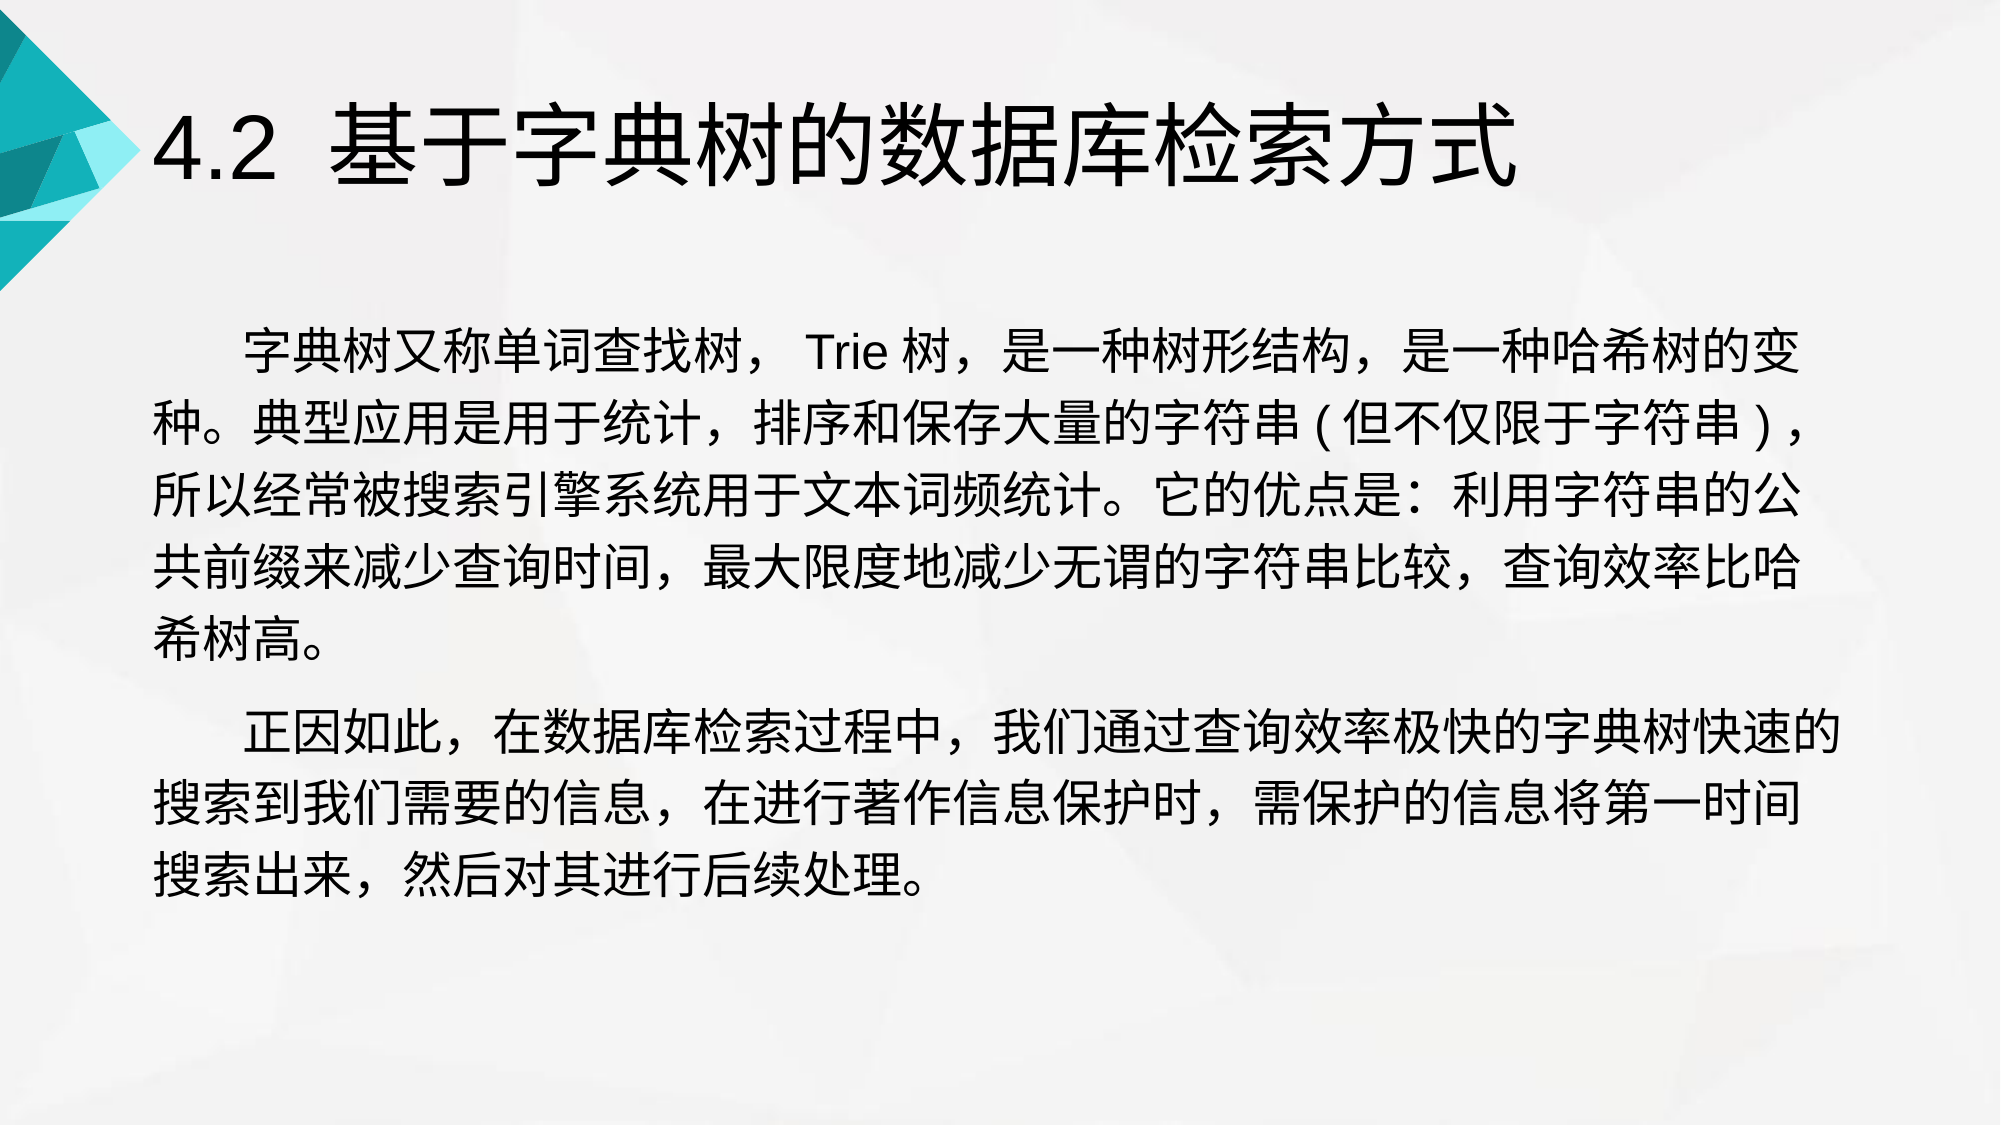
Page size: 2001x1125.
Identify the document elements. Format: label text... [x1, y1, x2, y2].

picture [0, 0, 2001, 1125]
title 4.2 基于字典树的数据库检索方式 [137, 41, 1863, 259]
list 字典树又称单词查找树，Trie树，是一种树形结构，是一种哈希树的变种。典型应用是用于统计，排序和保存大量的字符串(但不仅限于字符串)，所以经常被搜索引擎系统用于文本词频统计。它的优点是：利用字符串的公共前缀来减少查询时间，最大限度地减少无谓的字符串比较，查询效率比哈希树高。 正因如此，在数据库检索过程中，我们通过查询效率极快的字典树快速的搜索到我们需要的信息，在进行著作信息保护时，需保护的信息将第一时间搜索出来，然后对其进行后续处理。 [137, 299, 1863, 1014]
